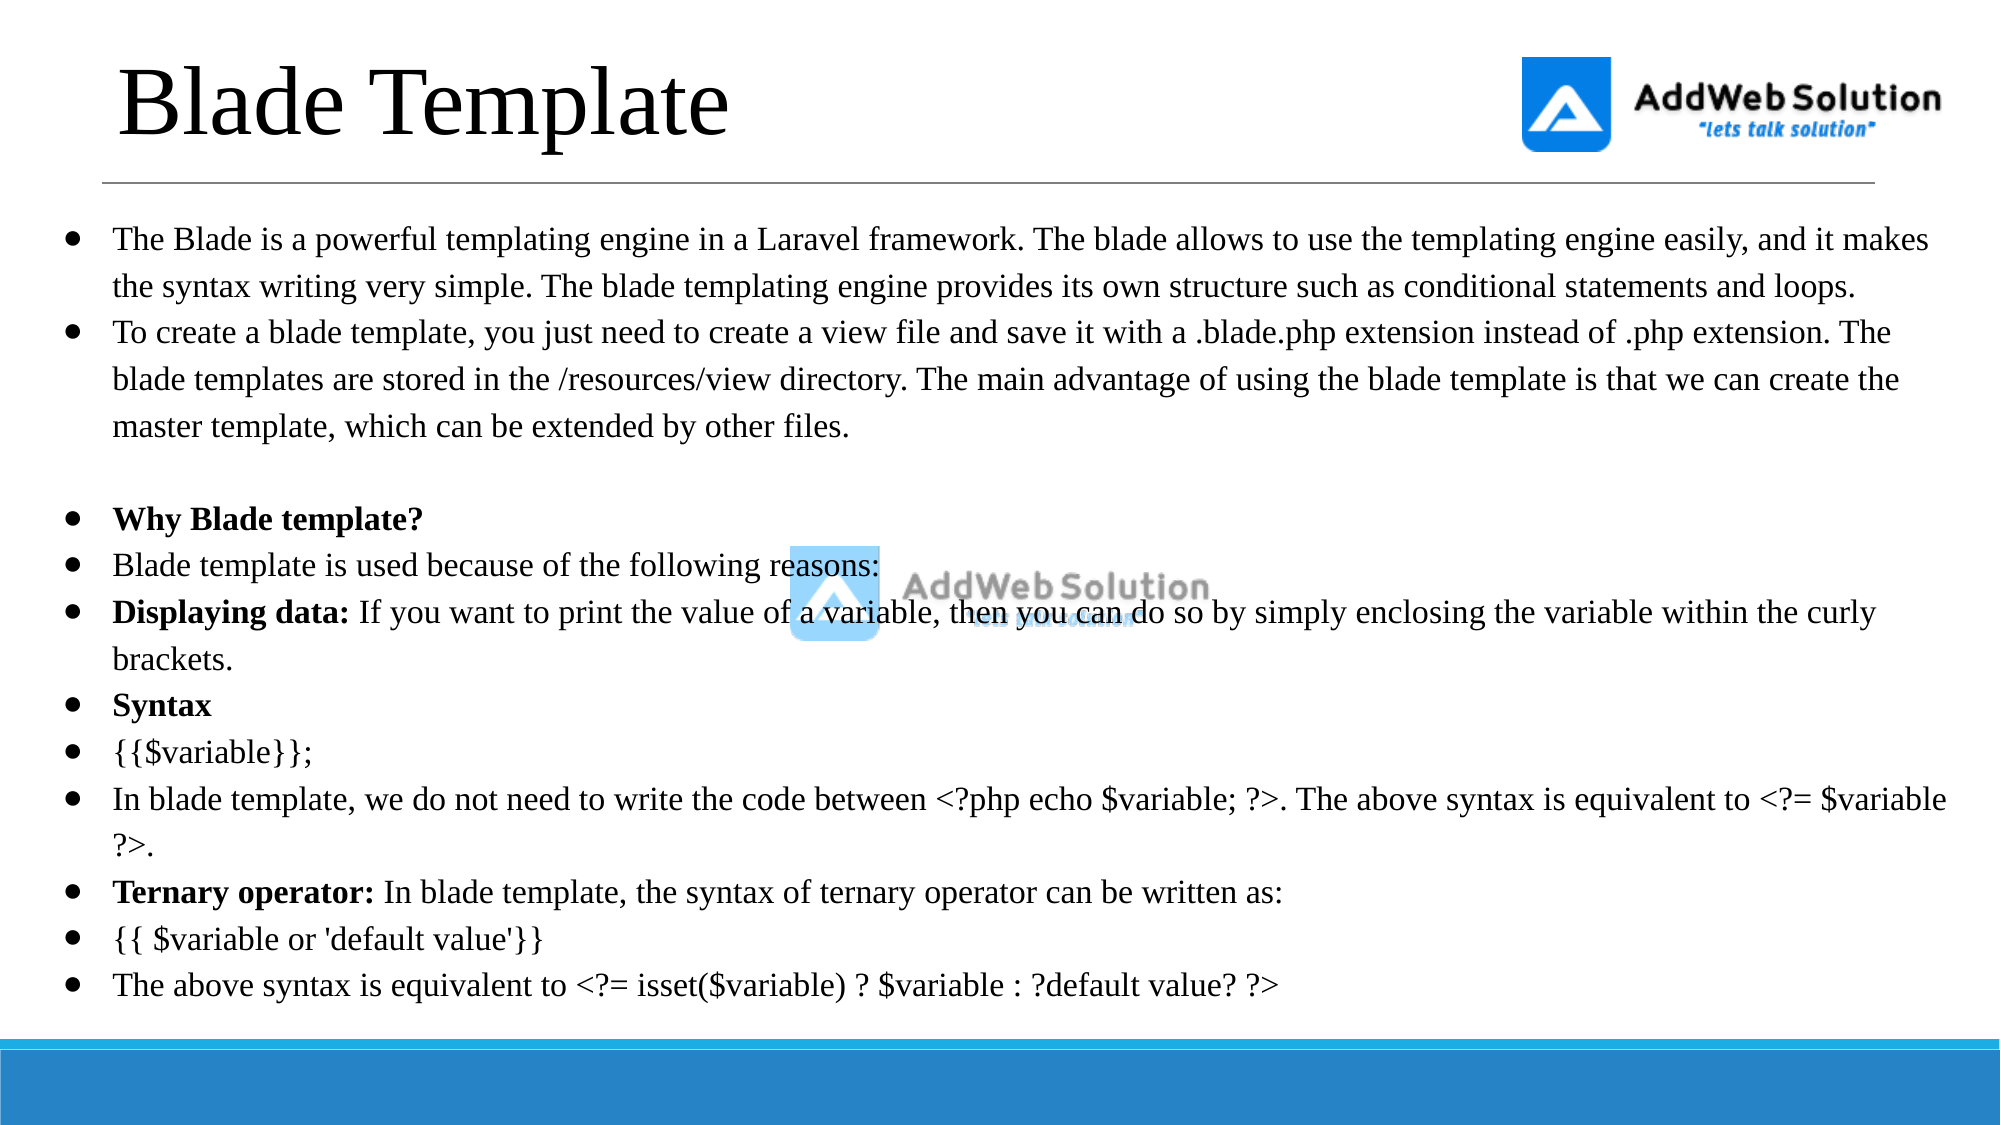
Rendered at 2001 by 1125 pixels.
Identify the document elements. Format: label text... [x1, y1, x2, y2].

picture [1875, 57, 1942, 152]
list The Blade is a powerful templating engine in a Laravel framework. The blade allows to use the templating engine easily, and it makes the syntax writing very simple. The blade templating engine provides its own structure such as conditional statements and loops. To create a blade template, you just need to create a view file and save it with a .blade.php extension instead of .php extension. The blade templates are stored in the /resources/view directory. The main advantage of using the blade template is that we can create the master template, which can be extended by other files. Why Blade template? Blade template is used because of the following reasons: Displaying data: If you want to print the value of a variable, then you can do so by simply enclosing the variable within the curly brackets. Syntax {{$variable}}; In blade template, we do not need to write the code between <?php echo $variable; ?>. The above syntax is equivalent to <?= $variable ?>. Ternary operator: In blade template, the syntax of ternary operator can be written as: {{ $variable or 'default value'}} The above syntax is equivalent to <?= isset($variable) ? $variable : ?default value? ?> [47, 202, 1957, 1019]
title Blade Template [102, 47, 1875, 163]
